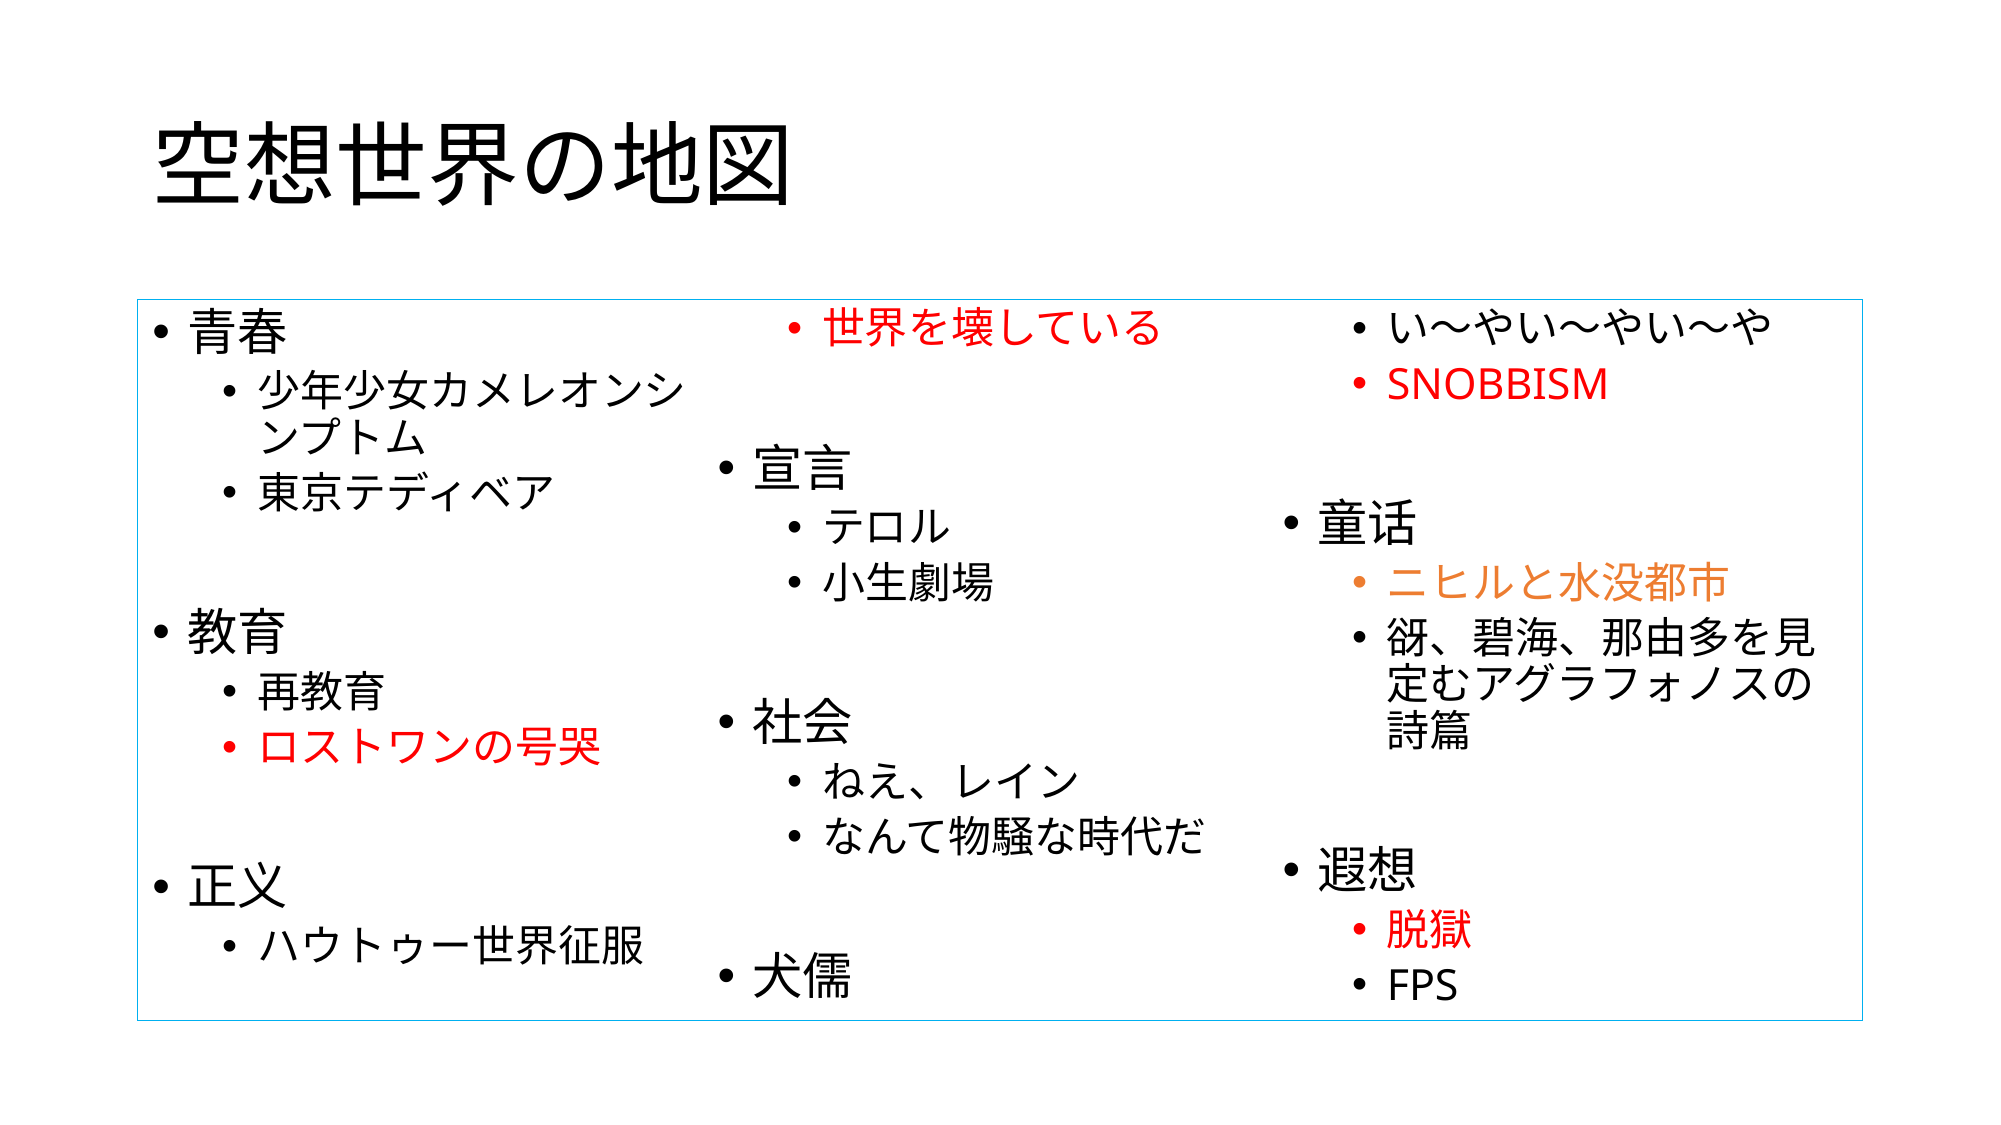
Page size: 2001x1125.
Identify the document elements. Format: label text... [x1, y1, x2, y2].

list 青春 少年少女カメレオンシンプトム 東京テディベア 教育 再教育 ロストワンの号哭 正义 ハウトゥー世界征服 世界を壊している 宣言 テロル 小生劇場 社会 ねえ、レイン なんて物騒な時代だ 犬儒 い～やい～やい～や SNOBBISM 童话 ニヒルと水没都市 谺、碧海、那由多を見定むアグラフォノスの詩篇 遐想 脱獄 FPS [137, 299, 1863, 1021]
title 空想世界の地図 [137, 59, 1863, 278]
